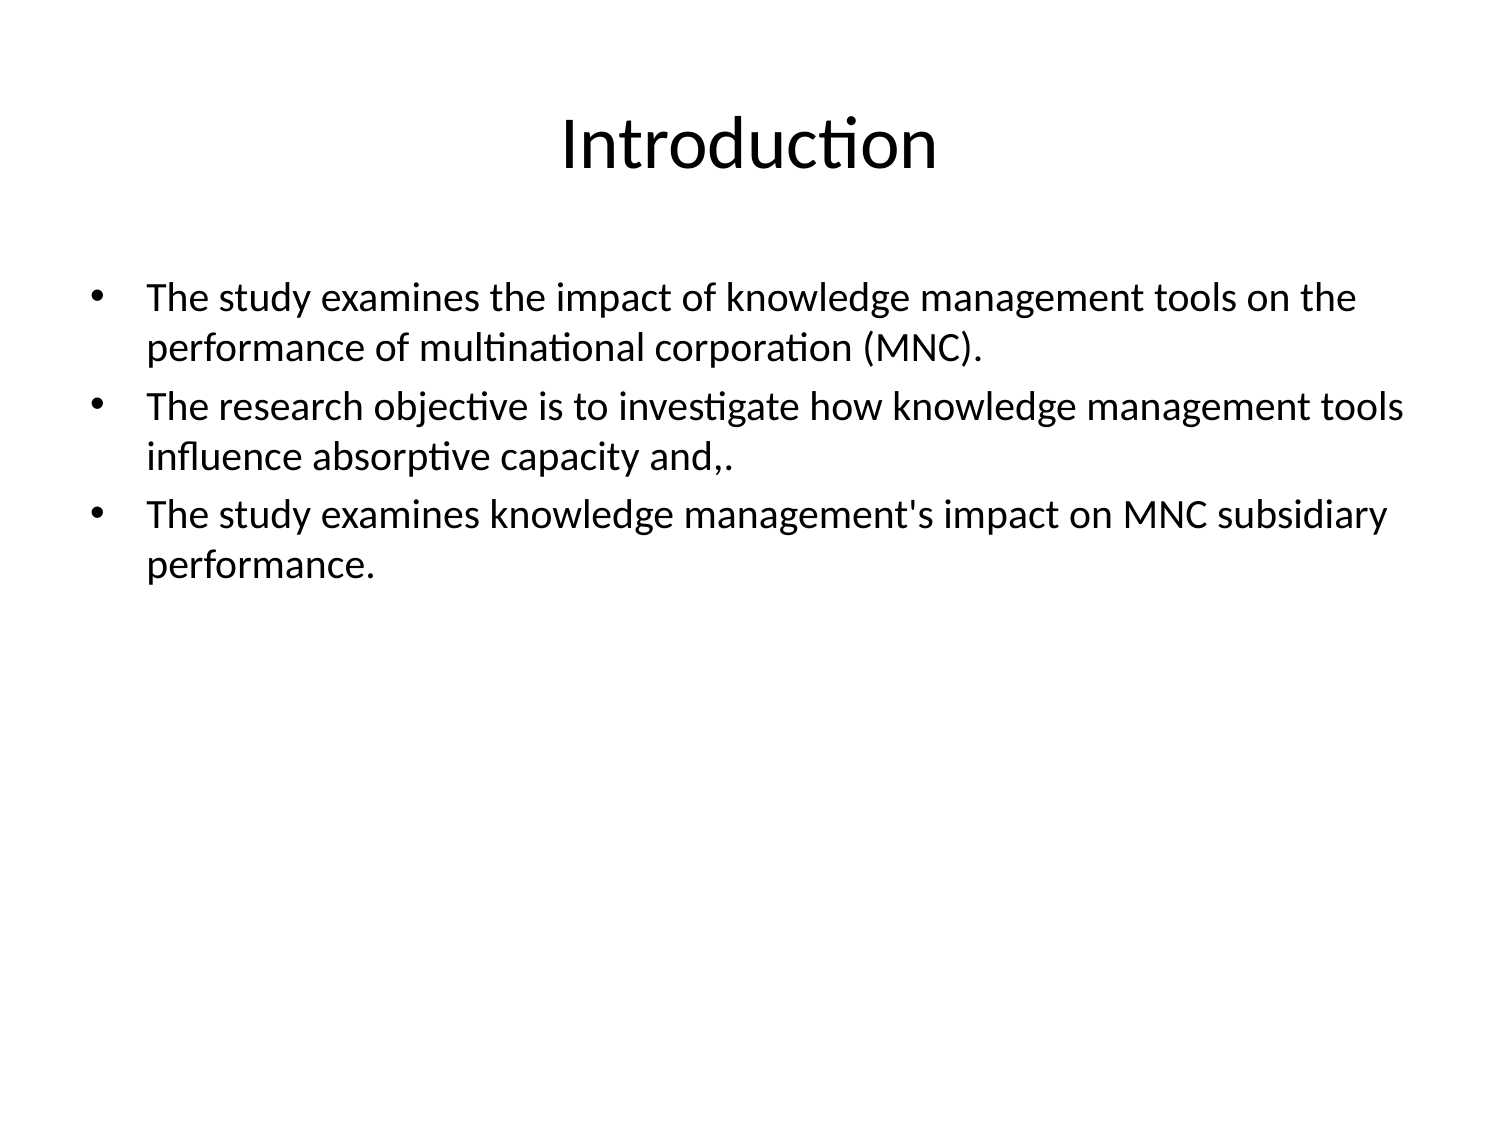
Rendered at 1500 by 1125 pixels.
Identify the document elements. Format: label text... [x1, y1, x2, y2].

list The study examines the impact of knowledge management tools on the performance of multinational corporation (MNC). The research objective is to investigate how knowledge management tools influence absorptive capacity and,. The study examines knowledge management's impact on MNC subsidiary performance. [75, 262, 1425, 1005]
title Introduction [75, 45, 1425, 233]
